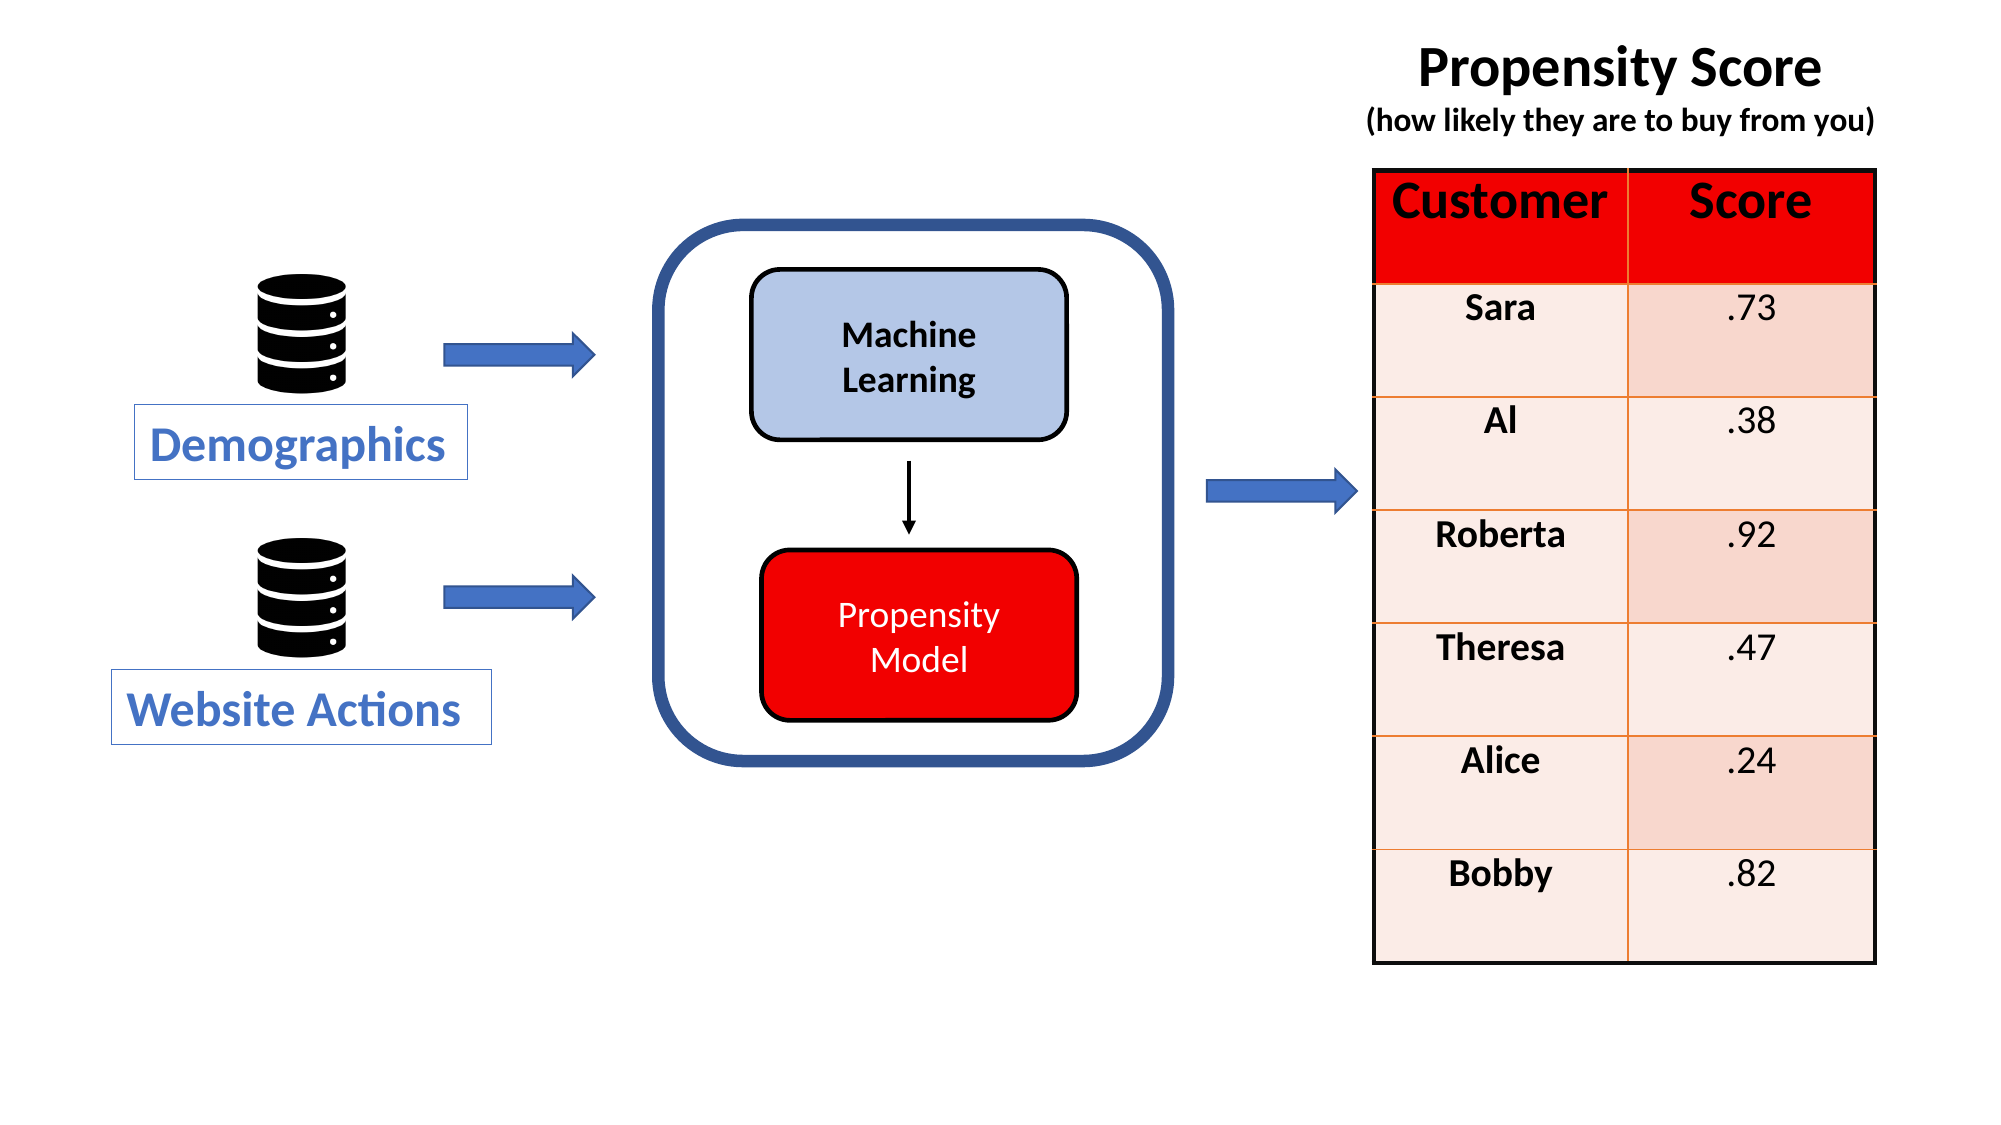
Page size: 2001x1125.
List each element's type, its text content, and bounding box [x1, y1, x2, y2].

table_cell Bobby [1376, 850, 1627, 961]
table_cell Alice [1376, 737, 1627, 849]
table_cell Theresa [1376, 624, 1627, 735]
text_box [443, 330, 596, 379]
text_box Propensity Score (how likely they are to buy from you) [1350, 21, 1891, 146]
table_cell .38 [1629, 398, 1873, 509]
text_box Website Actions [111, 669, 492, 745]
text_box [657, 223, 1170, 763]
text_box Machine Learning [750, 268, 1068, 441]
table_cell .73 [1629, 285, 1873, 396]
table_header Customer [1376, 173, 1627, 283]
table_cell Roberta [1376, 511, 1627, 622]
table_header Score [1629, 173, 1873, 283]
picture [226, 522, 377, 673]
table_cell .47 [1629, 624, 1873, 735]
table_cell Sara [1376, 285, 1627, 396]
table_cell .24 [1629, 737, 1873, 849]
picture [226, 258, 377, 409]
text_box Demographics [134, 404, 468, 480]
text_box [443, 573, 596, 622]
table_cell .92 [1629, 511, 1873, 622]
table_cell .82 [1629, 850, 1873, 961]
table_cell Al [1376, 398, 1627, 509]
text_box Propensity Model [760, 548, 1078, 722]
text_box [1205, 466, 1359, 515]
